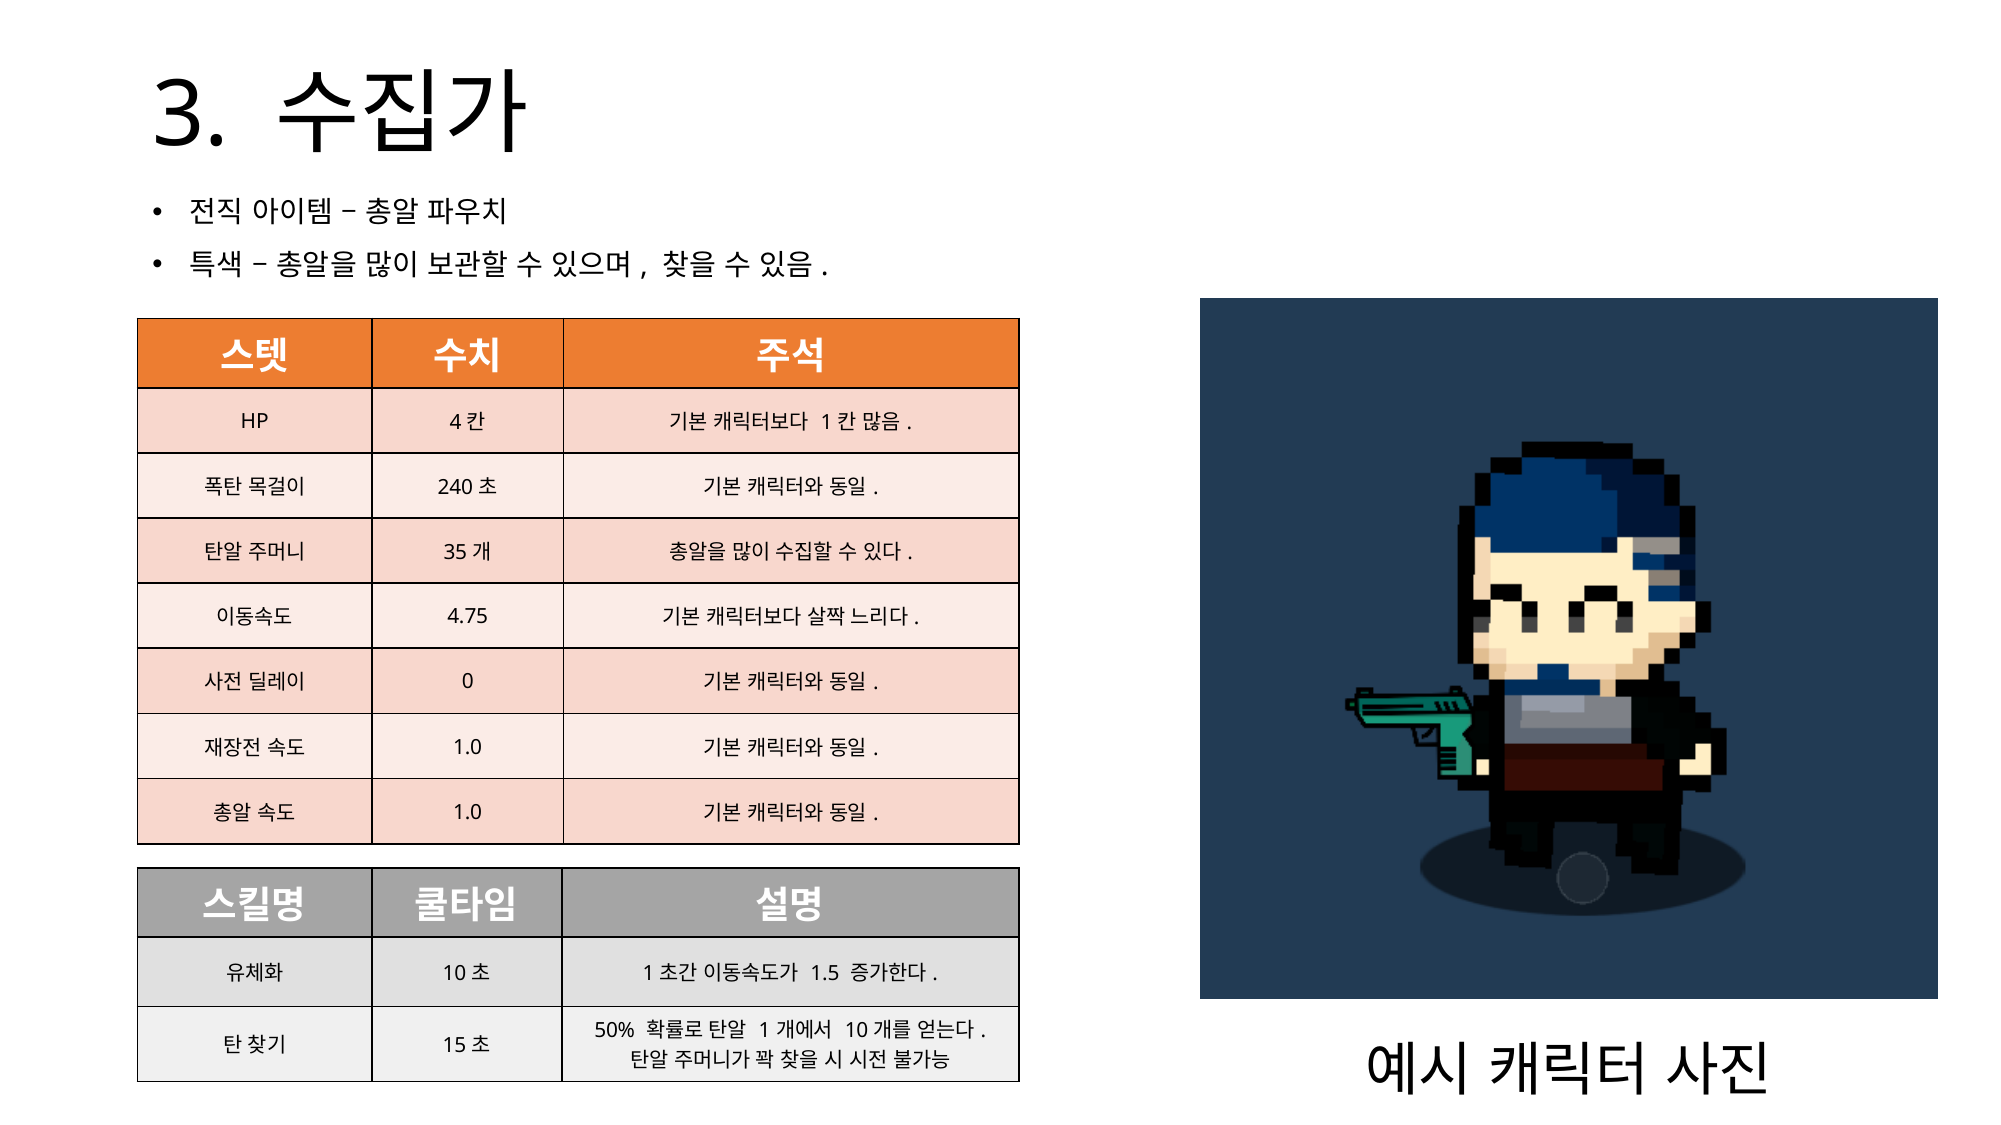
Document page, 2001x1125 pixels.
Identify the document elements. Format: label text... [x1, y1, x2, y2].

table_header 설명 [563, 869, 1018, 936]
table_cell 1초간 이동속도가 1.5 증가한다. [563, 938, 1018, 1006]
table_cell 1.0 [373, 779, 563, 843]
table_header 주석 [564, 319, 1018, 387]
table_header 스킬명 [138, 869, 371, 936]
table_header 스텟 [138, 319, 371, 387]
table_cell 기본 캐릭터보다 1칸 많음. [564, 389, 1018, 452]
table_cell 15초 [373, 1007, 561, 1081]
picture [1199, 298, 1938, 999]
table_cell 탄알 주머니 [138, 519, 371, 582]
table_header 수치 [373, 319, 563, 387]
table_cell HP [138, 389, 371, 452]
list 전직 아이템 – 총알 파우치 특색 – 총알을 많이 보관할 수 있으며, 찾을 수 있음. [137, 189, 1000, 318]
table_cell 4칸 [373, 389, 563, 452]
table_cell 총알 속도 [138, 779, 371, 843]
table_cell 기본 캐릭터와 동일. [564, 649, 1018, 713]
table_cell 1.0 [373, 714, 563, 778]
table_cell 사전 딜레이 [138, 649, 371, 713]
table_cell 240초 [373, 454, 563, 517]
table_cell 폭탄 목걸이 [138, 454, 371, 517]
table_cell 기본 캐릭터와 동일. [564, 454, 1018, 517]
table_cell 35개 [373, 519, 563, 582]
table_cell 재장전 속도 [138, 714, 371, 778]
table_cell 50% 확률로 탄알 1개에서 10개를 얻는다. 탄알 주머니가 꽉 찾을 시 시전 불가능 [563, 1007, 1018, 1081]
table_cell 이동속도 [138, 584, 371, 647]
table_cell 탄 찾기 [138, 1007, 371, 1081]
table_cell 0 [373, 649, 563, 713]
title 3. 수집가 [137, 7, 1863, 225]
table_header 쿨타임 [373, 869, 561, 936]
table_cell 4.75 [373, 584, 563, 647]
table_cell 유체화 [138, 938, 371, 1006]
table_cell 기본 캐릭터와 동일. [564, 714, 1018, 778]
table_cell 10초 [373, 938, 561, 1006]
table_cell 기본 캐릭터보다 살짝 느리다. [564, 584, 1018, 647]
table_cell 총알을 많이 수집할 수 있다. [564, 519, 1018, 582]
text_box 예시 캐릭터 사진 [1137, 1022, 2000, 1115]
table_cell 기본 캐릭터와 동일. [564, 779, 1018, 843]
